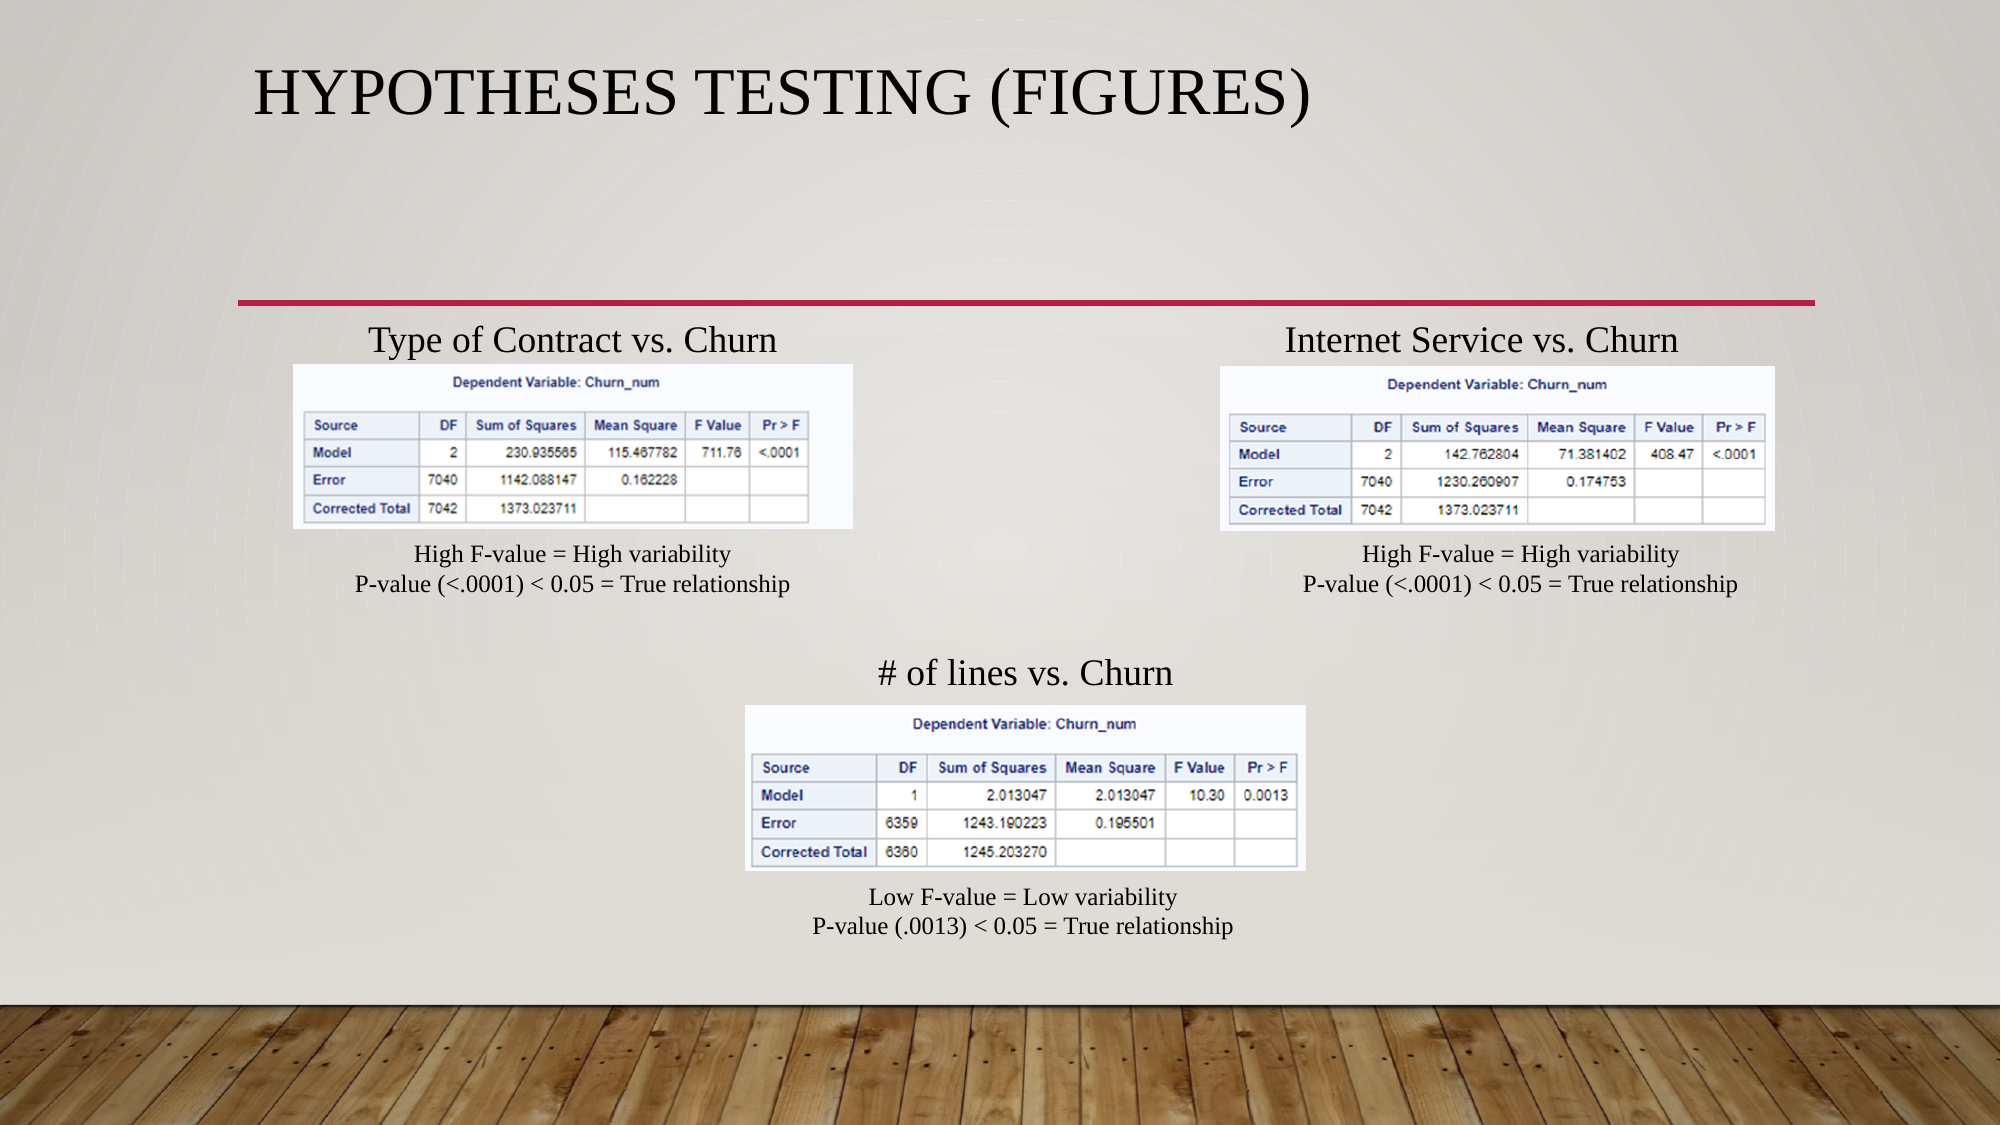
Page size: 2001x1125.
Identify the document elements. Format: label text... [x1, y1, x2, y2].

picture [1220, 366, 1775, 531]
text_box High F-value = High variability P-value (<.0001) < 0.05 = True relationship [327, 530, 819, 606]
text_box High F-value = High variability P-value (<.0001) < 0.05 = True relationship [1275, 531, 1767, 606]
text_box Type of Contract vs. Churn [347, 307, 798, 363]
text_box Low F-value = Low variability P-value (.0013) < 0.05 = True relationship [777, 872, 1270, 948]
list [292, 363, 853, 529]
text_box # of lines vs. Churn [800, 640, 1251, 701]
title Hypotheses testing (Figures) [238, 49, 1814, 222]
picture [0, 1005, 2000, 1125]
picture [745, 705, 1306, 871]
text_box Internet Service vs. Churn [1256, 307, 1707, 366]
